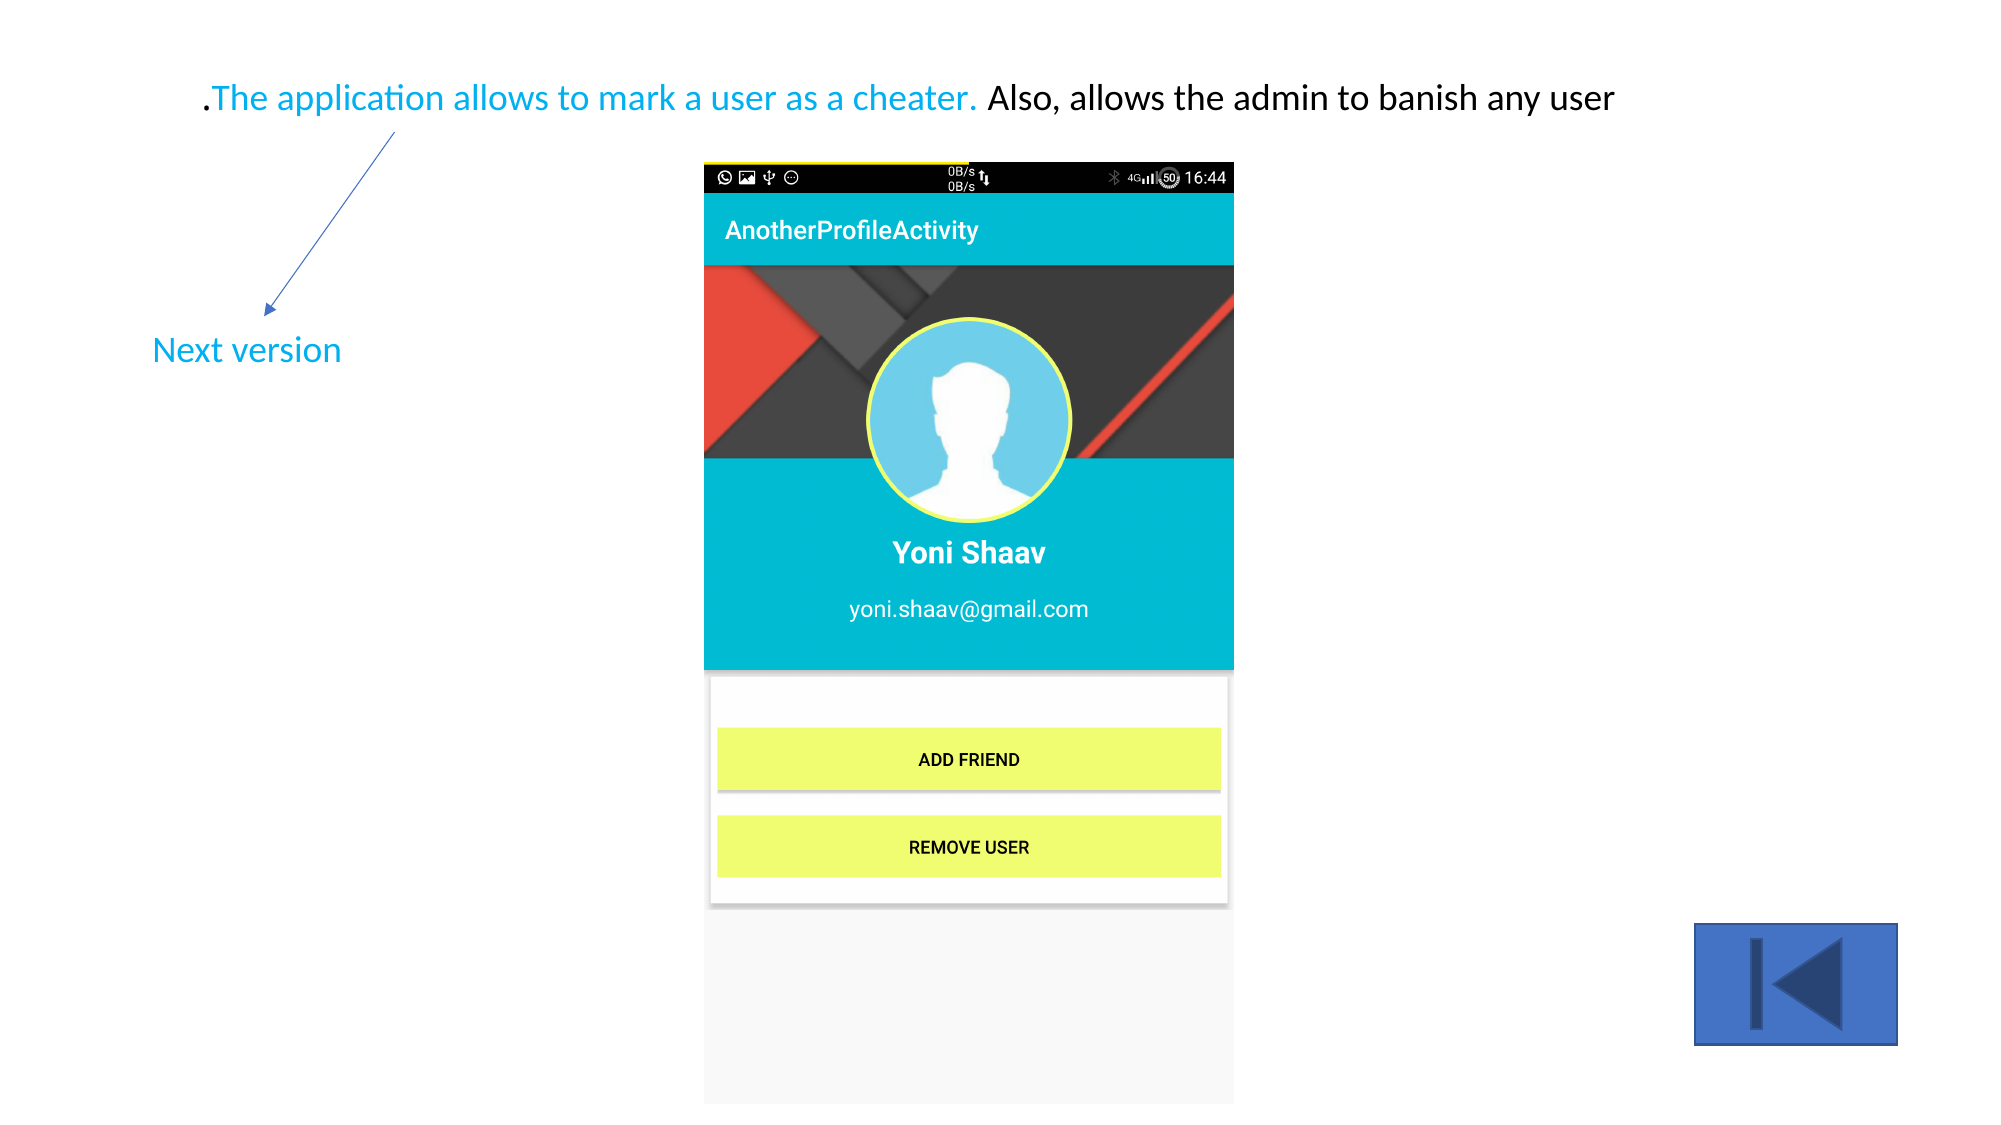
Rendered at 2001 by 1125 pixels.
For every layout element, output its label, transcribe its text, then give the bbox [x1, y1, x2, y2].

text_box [264, 131, 395, 317]
text_box Next version [118, 317, 357, 378]
text_box [1694, 923, 1898, 1046]
text_box The application allows to mark a user as a cheater. Also, allows the admin to banish any user. [186, 65, 1686, 126]
picture [704, 162, 1234, 1104]
